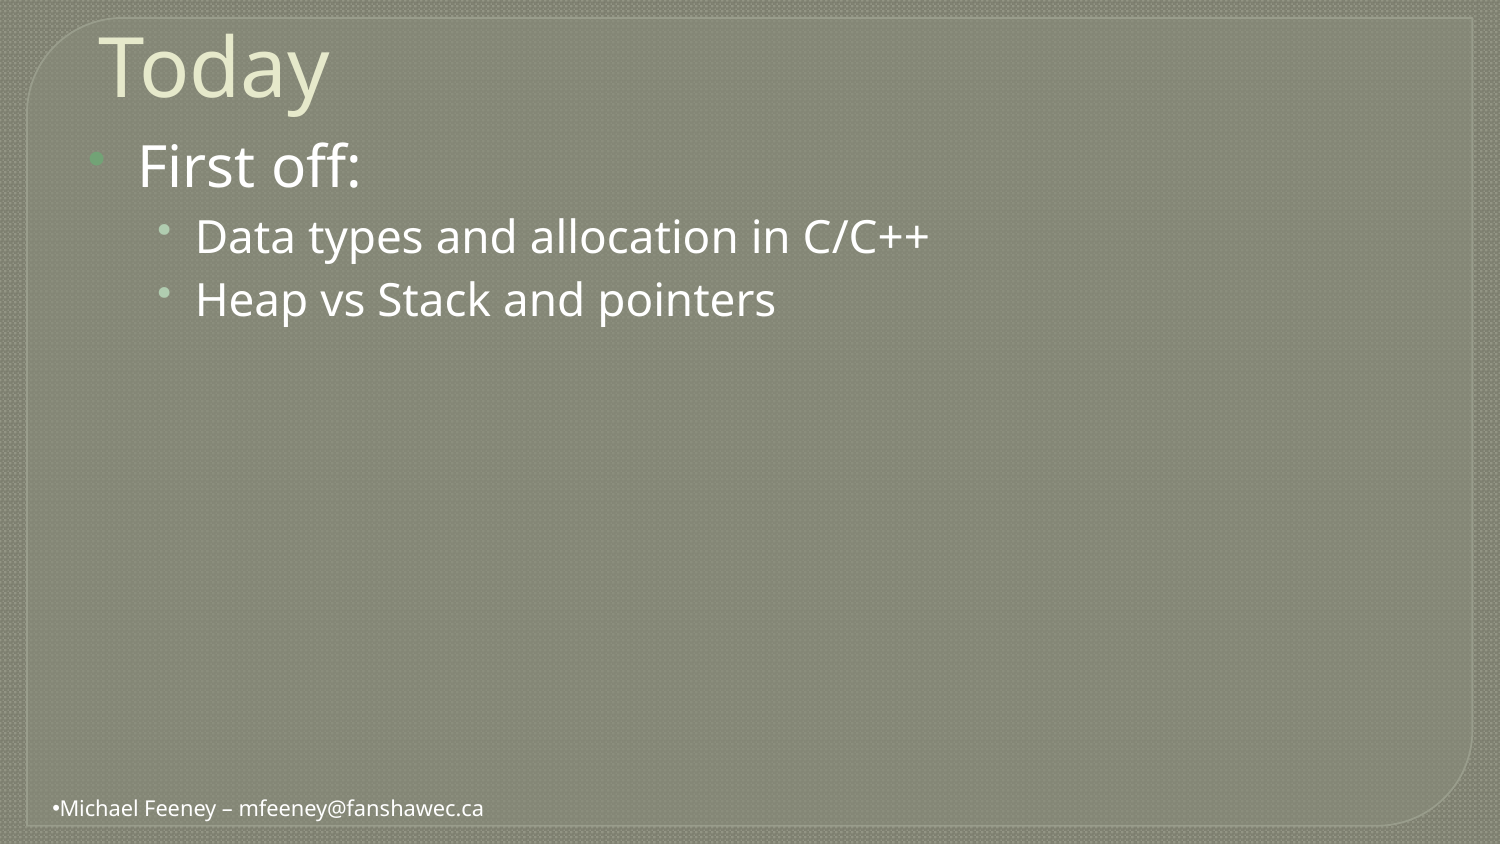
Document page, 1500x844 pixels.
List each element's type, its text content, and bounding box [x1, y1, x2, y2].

list First off: Data types and allocation in C/C++ Heap vs Stack and pointers [75, 121, 1425, 760]
title Today [75, 31, 1425, 121]
